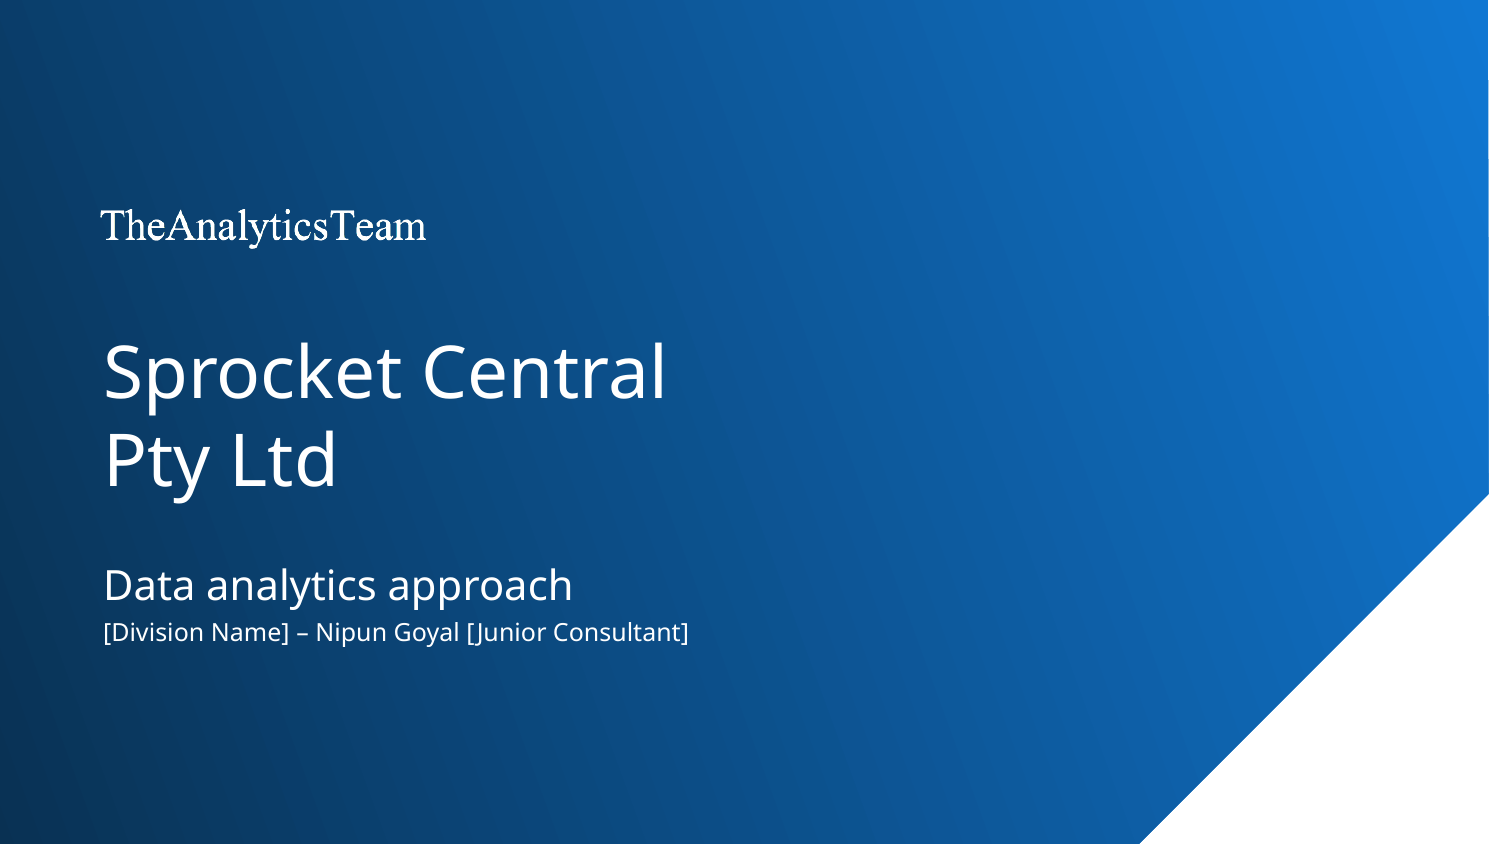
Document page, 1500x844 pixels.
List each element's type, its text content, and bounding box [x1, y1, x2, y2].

text_box Sprocket Central Pty Ltd [88, 310, 737, 516]
text_box [0, 0, 1489, 844]
text_box [Division Name] – Nipun Goyal [Junior Consultant] [88, 601, 1114, 662]
picture [100, 208, 427, 249]
text_box Data analytics approach [88, 543, 999, 601]
